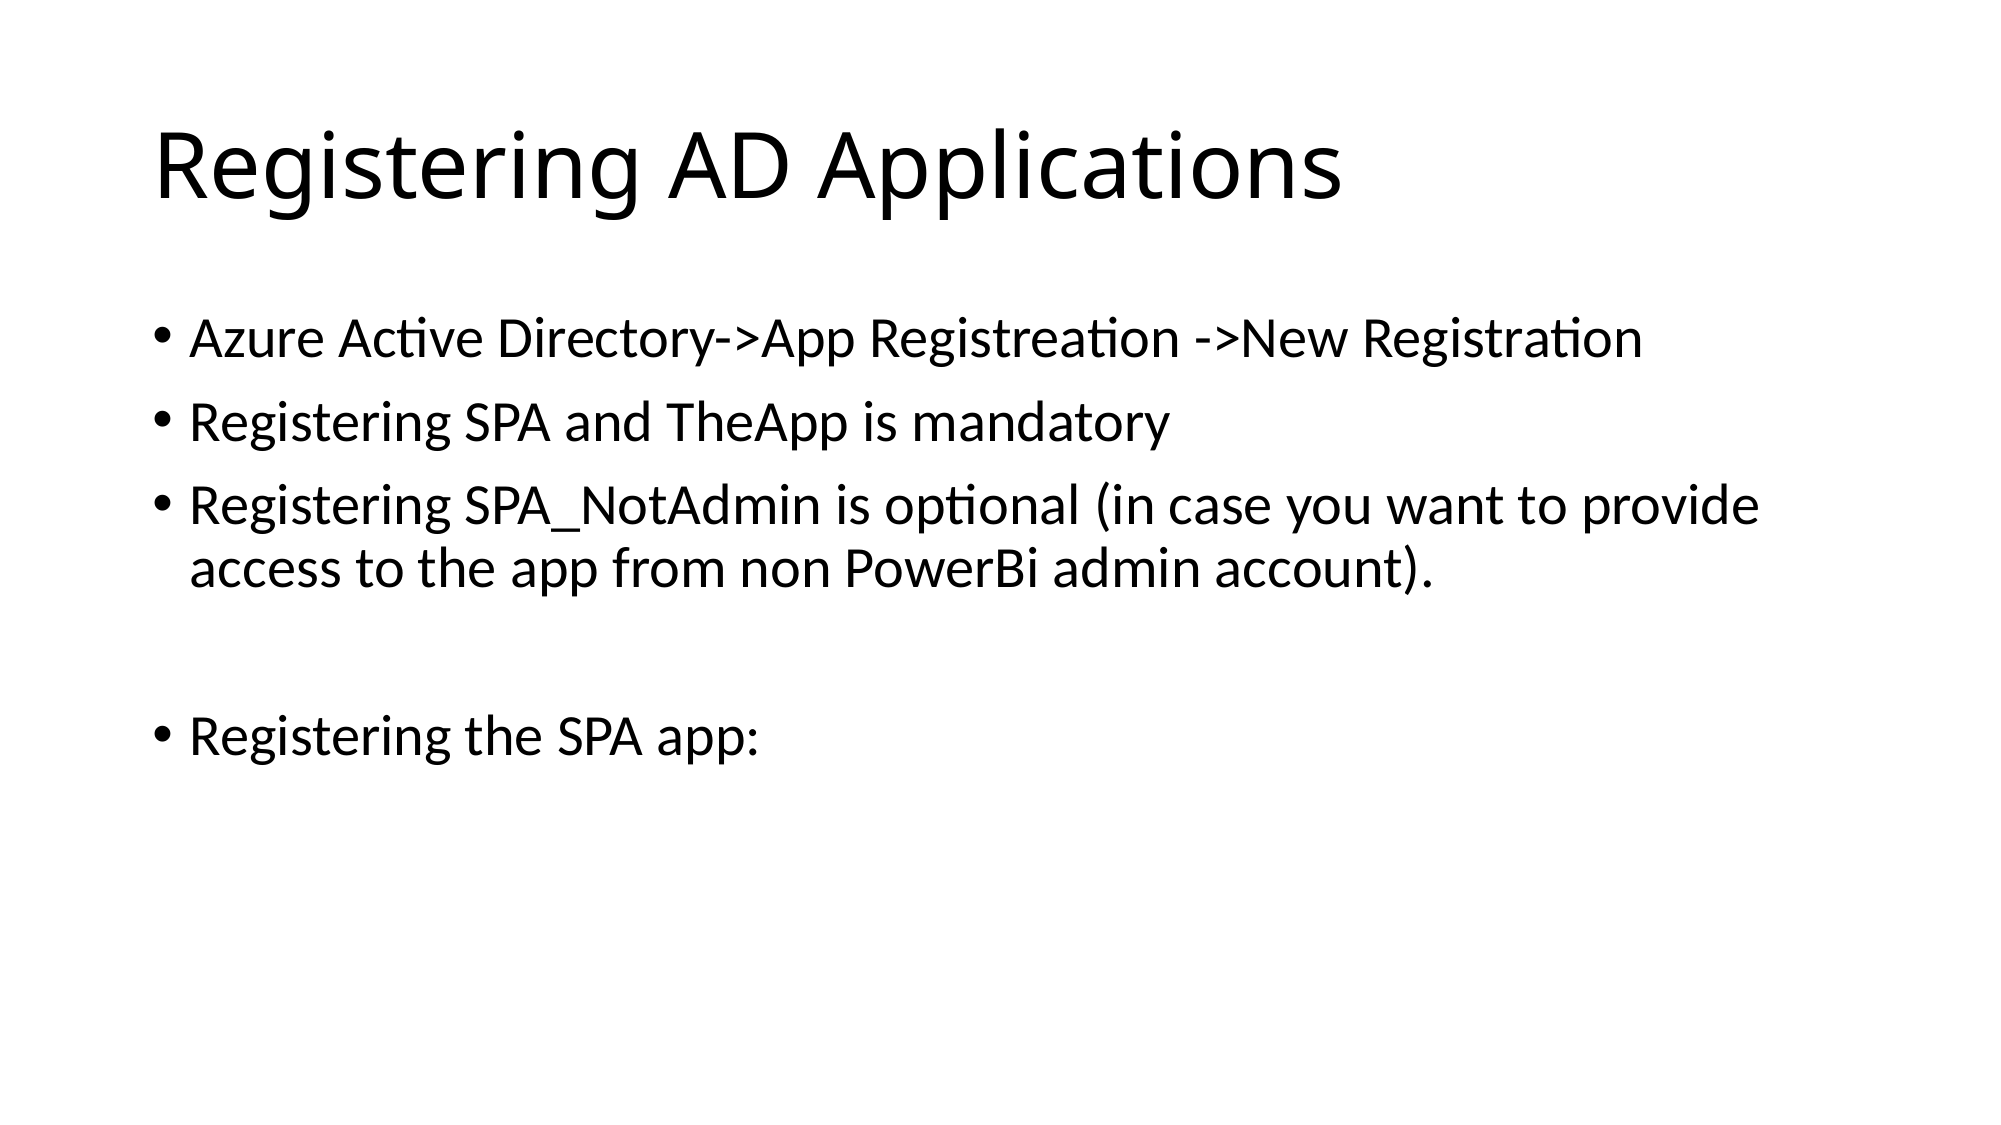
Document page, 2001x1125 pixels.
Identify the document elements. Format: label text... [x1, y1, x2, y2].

list Azure Active Directory->App Registreation ->New Registration Registering SPA and TheApp is mandatory Registering SPA_NotAdmin is optional (in case you want to provide access to the app from non PowerBi admin account). Registering the SPA app: [137, 299, 1863, 1014]
title Registering AD Applications [137, 59, 1863, 278]
